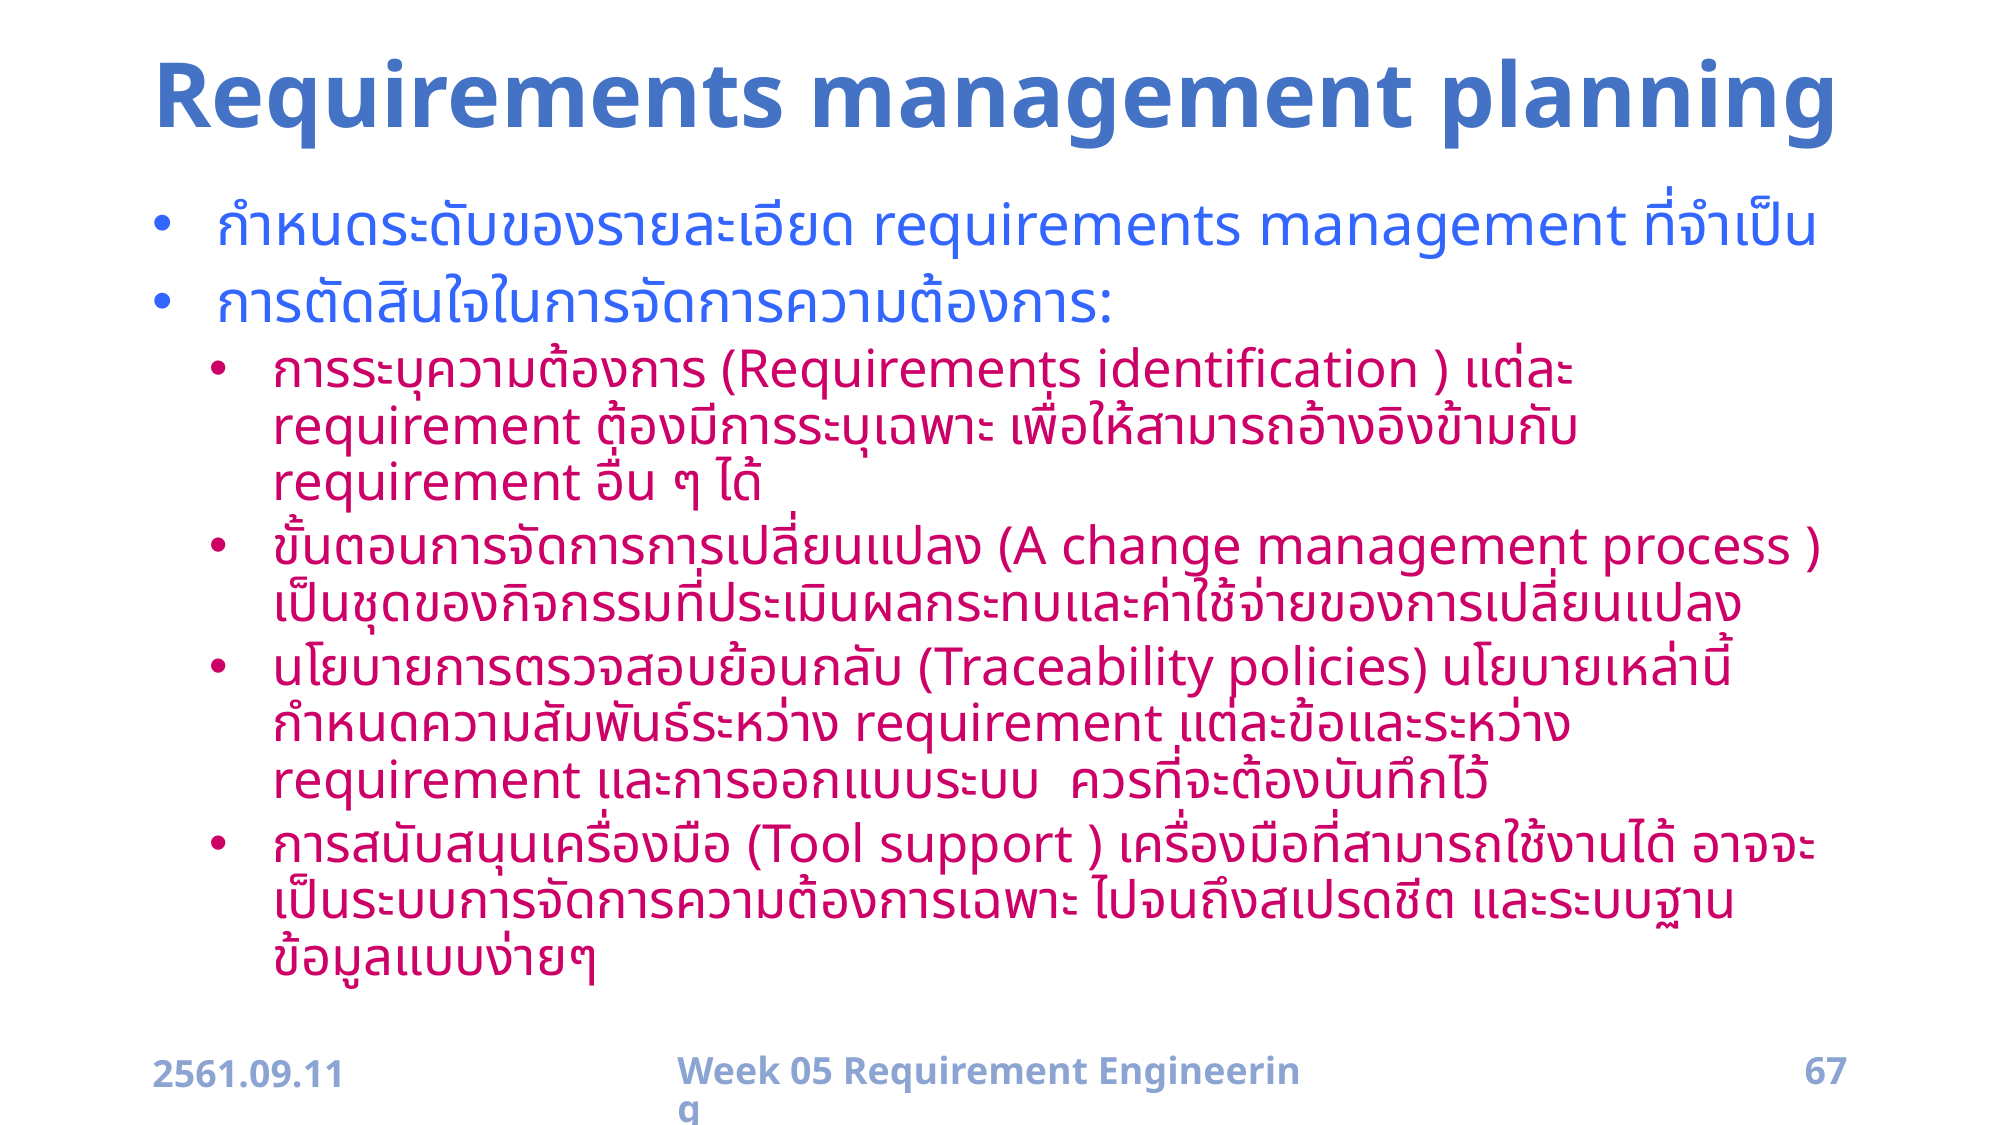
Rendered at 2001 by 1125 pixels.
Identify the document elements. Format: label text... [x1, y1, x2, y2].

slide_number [137, 1042, 588, 1103]
footer Week 05 Requirement Engineering [662, 1042, 1338, 1103]
title Requirements management planning [137, 39, 1863, 158]
list กำหนดระดับของรายละเอียด requirements management ที่จำเป็น การตัดสินใจในการจัดการความต้องการ: การระบุความต้องการ (Requirements identification ) แต่ละ requirement ต้องมีการระบุเฉพาะ เพื่อให้สามารถอ้างอิงข้ามกับ requirement อื่น ๆ ได้ ขั้นตอนการจัดการการเปลี่ยนแปลง (A change management process ) เป็นชุดของกิจกรรมที่ประเมินผลกระทบและค่าใช้จ่ายของการเปลี่ยนแปลง นโยบายการตรวจสอบย้อนกลับ (Traceability policies) นโยบายเหล่านี้กำหนดความสัมพันธ์ระหว่าง requirement แต่ละข้อและระหว่าง requirement และการออกแบบระบบ ควรที่จะต้องบันทึกไว้ การสนับสนุนเครื่องมือ (Tool support ) เครื่องมือที่สามารถใช้งานได้ อาจจะเป็นระบบการจัดการความต้องการเฉพาะ ไปจนถึงสเปรดชีต และระบบฐานข้อมูลแบบง่ายๆ [137, 187, 1863, 1014]
slide_number 67 [1412, 1042, 1863, 1103]
